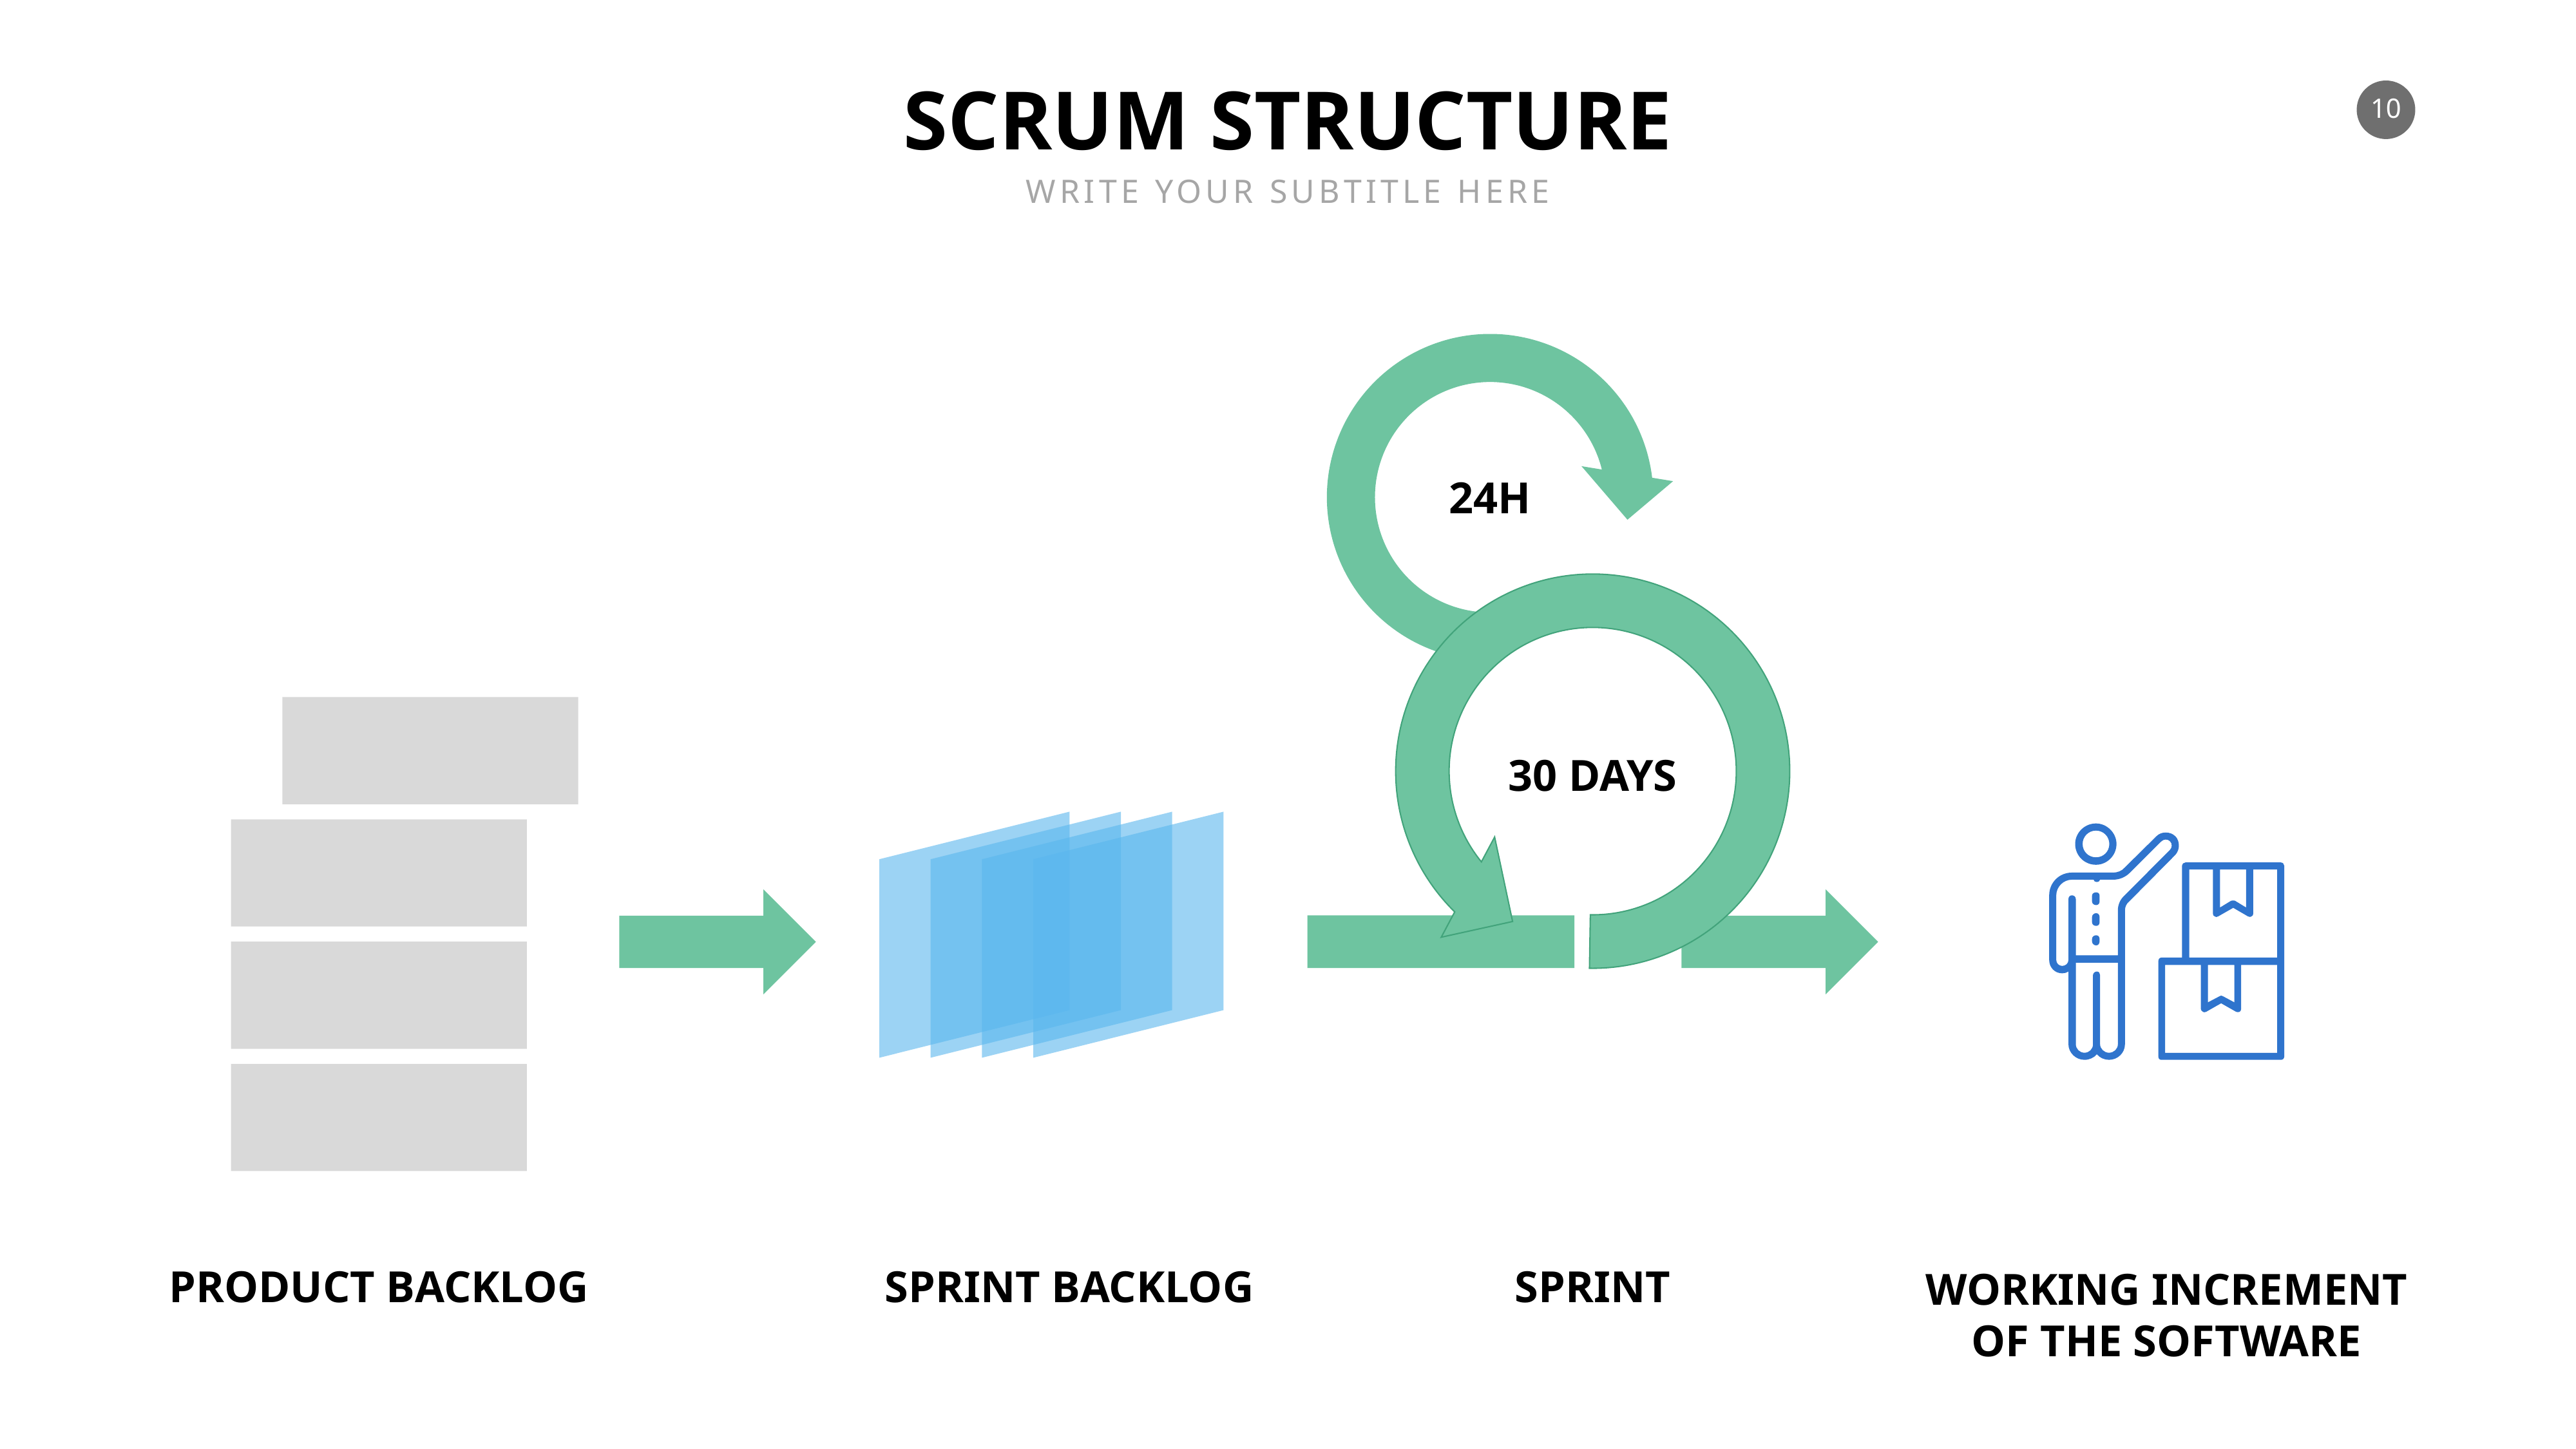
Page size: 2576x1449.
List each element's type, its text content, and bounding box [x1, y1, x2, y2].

text_box [231, 941, 528, 1050]
text_box [930, 811, 1122, 1059]
text_box WORKING INCREMENT OF THE SOFTWARE [1916, 1257, 2418, 1370]
text_box WRITE YOUR SUBTITLE HERE [1016, 166, 1560, 215]
text_box [281, 696, 579, 805]
text_box [2049, 832, 2179, 1060]
text_box SPRINT [1505, 1255, 1681, 1316]
text_box [1033, 811, 1225, 1059]
text_box SPRINT BACKLOG [875, 1255, 1264, 1316]
text_box [1326, 333, 1675, 652]
text_box [878, 811, 1071, 1059]
text_box [1307, 914, 1575, 969]
text_box [981, 811, 1173, 1059]
text_box [231, 1063, 528, 1171]
text_box SCRUM STRUCTURE [893, 64, 1683, 171]
text_box [2075, 823, 2117, 865]
text_box [618, 887, 817, 996]
text_box 30 DAYS [1498, 743, 1687, 805]
text_box PRODUCT BACKLOG [159, 1255, 599, 1316]
text_box 24H [1439, 466, 1541, 527]
text_box [231, 819, 528, 927]
text_box [1681, 887, 1880, 996]
text_box [2158, 862, 2285, 1060]
text_box [1395, 573, 1791, 969]
